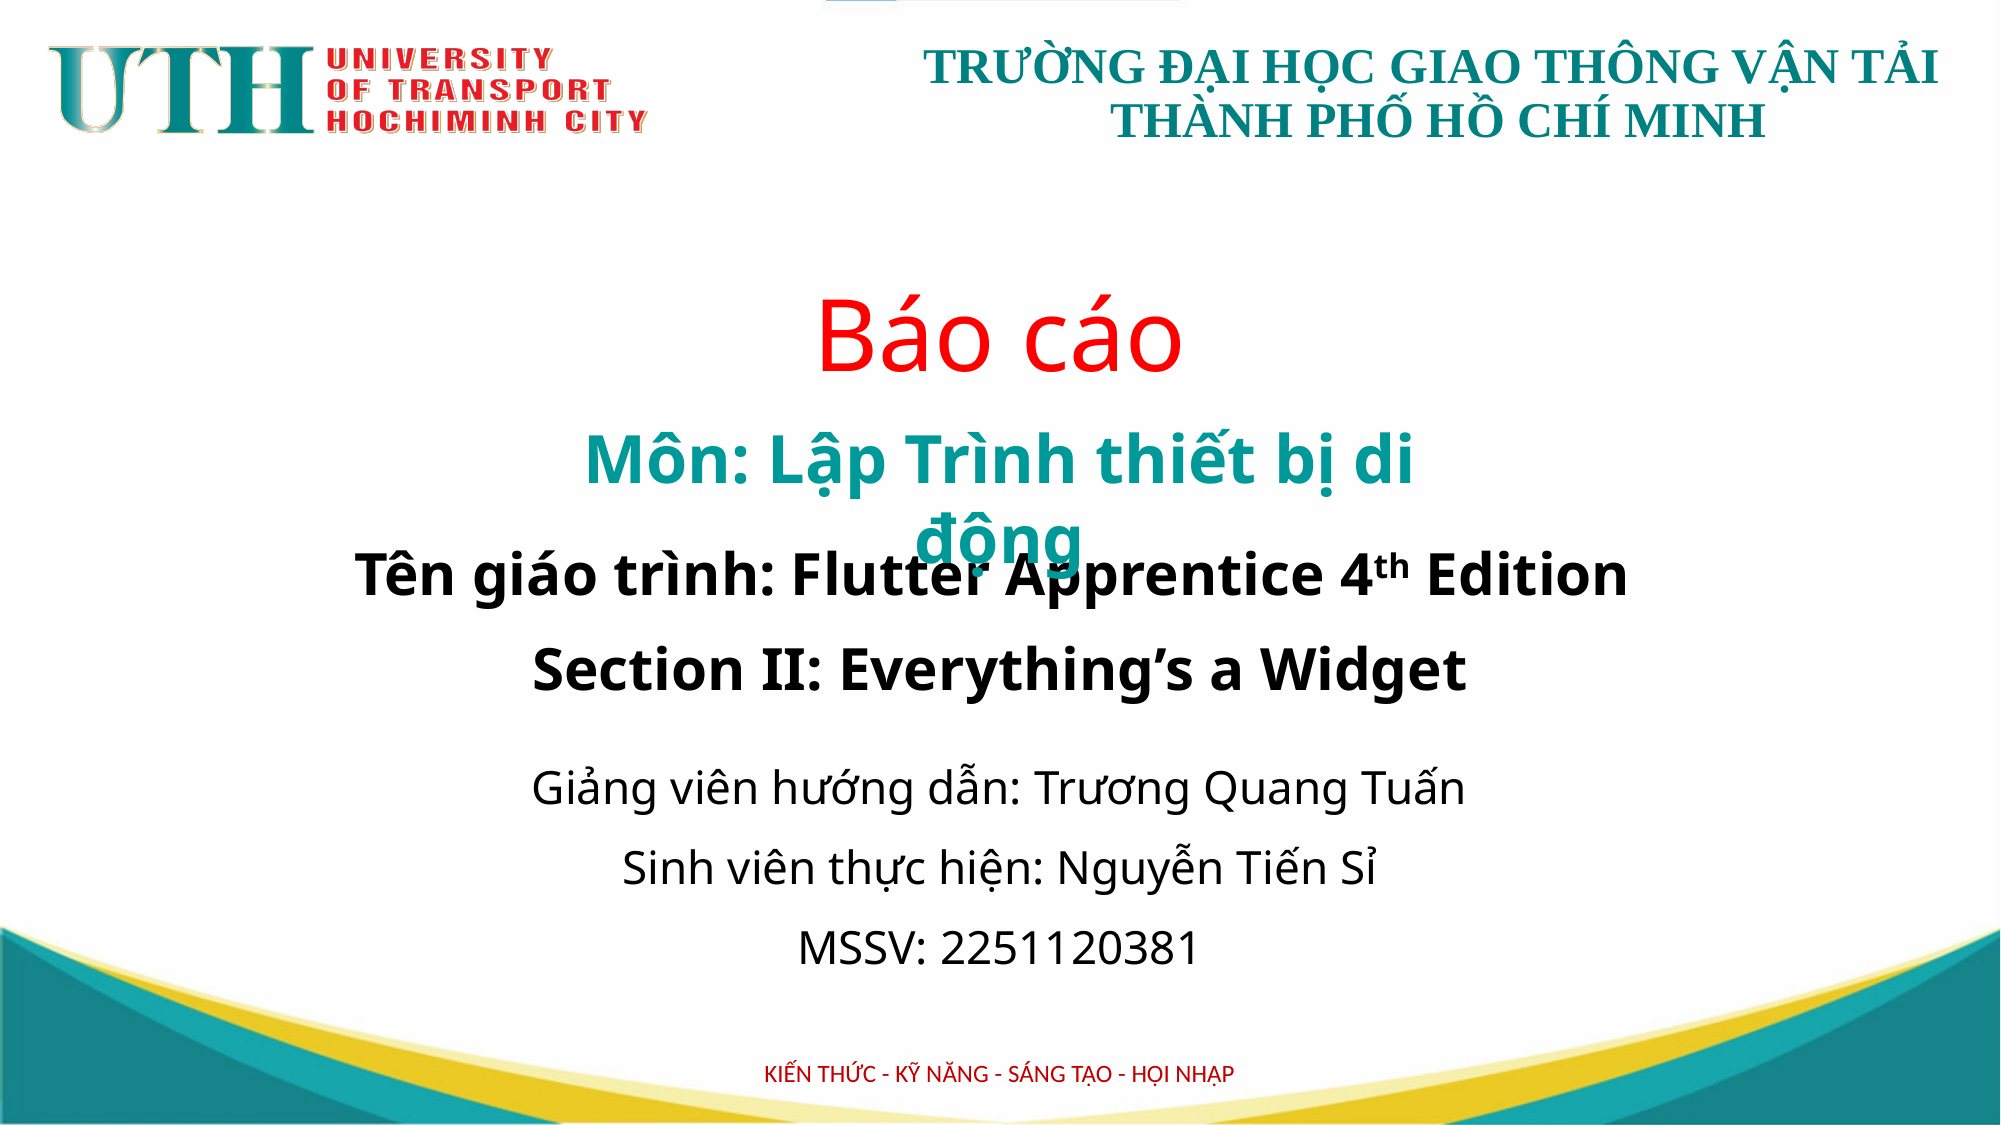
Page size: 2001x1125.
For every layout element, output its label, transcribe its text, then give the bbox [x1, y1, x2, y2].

footer KIẾN THỨC - KỸ NĂNG - SÁNG TẠO - HỘI NHẬP [662, 1042, 1338, 1103]
text_box Tên giáo trình: Flutter Apprentice 4th Edition Section II: Everything’s a Widget [339, 530, 1661, 710]
text_box Báo cáo [799, 264, 1201, 399]
text_box Môn: Lập Trình thiết bị di động [500, 409, 1501, 584]
text_box Giảng viên hướng dẫn: Trương Quang Tuấn Sinh viên thực hiện: Nguyễn Tiến Sỉ MSSV: 2251120381 [517, 751, 1483, 982]
picture [0, 0, 2001, 1125]
